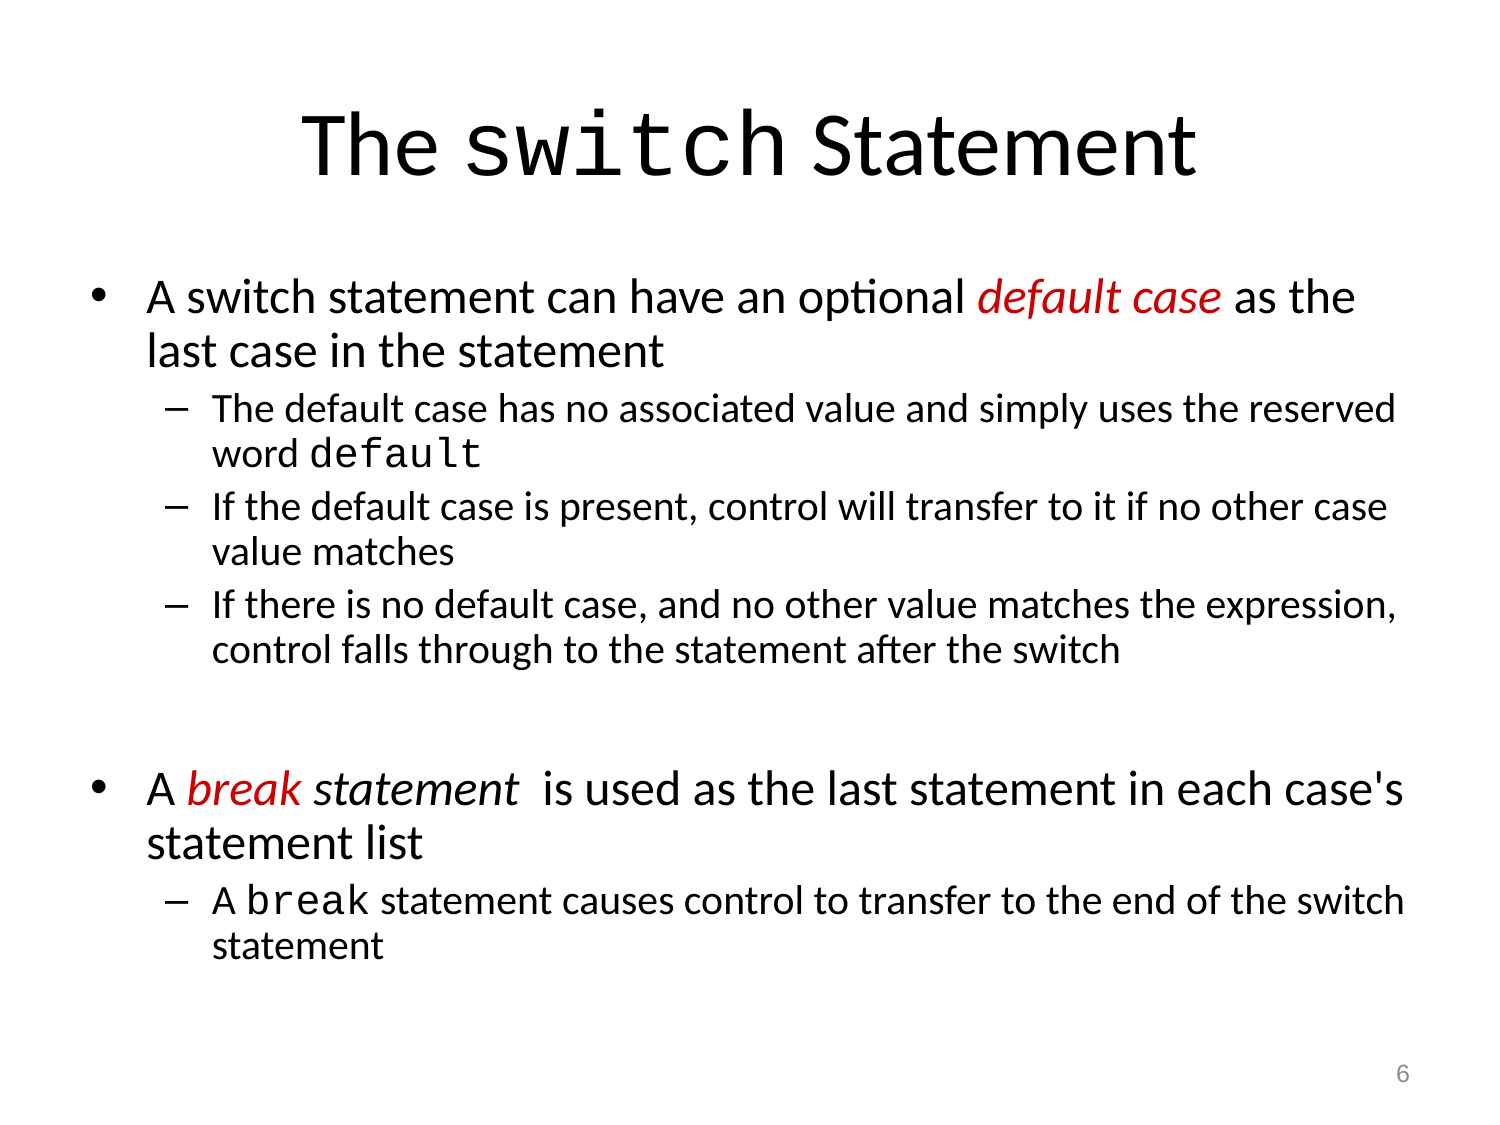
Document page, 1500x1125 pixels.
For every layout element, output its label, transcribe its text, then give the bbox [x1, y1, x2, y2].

slide_number 6 [1074, 1042, 1425, 1103]
list A switch statement can have an optional default case as the last case in the statement The default case has no associated value and simply uses the reserved word default If the default case is present, control will transfer to it if no other case value matches If there is no default case, and no other value matches the expression, control falls through to the statement after the switch A break statement is used as the last statement in each case's statement list A break statement causes control to transfer to the end of the switch statement [75, 262, 1425, 1005]
title The switch Statement [75, 45, 1425, 233]
